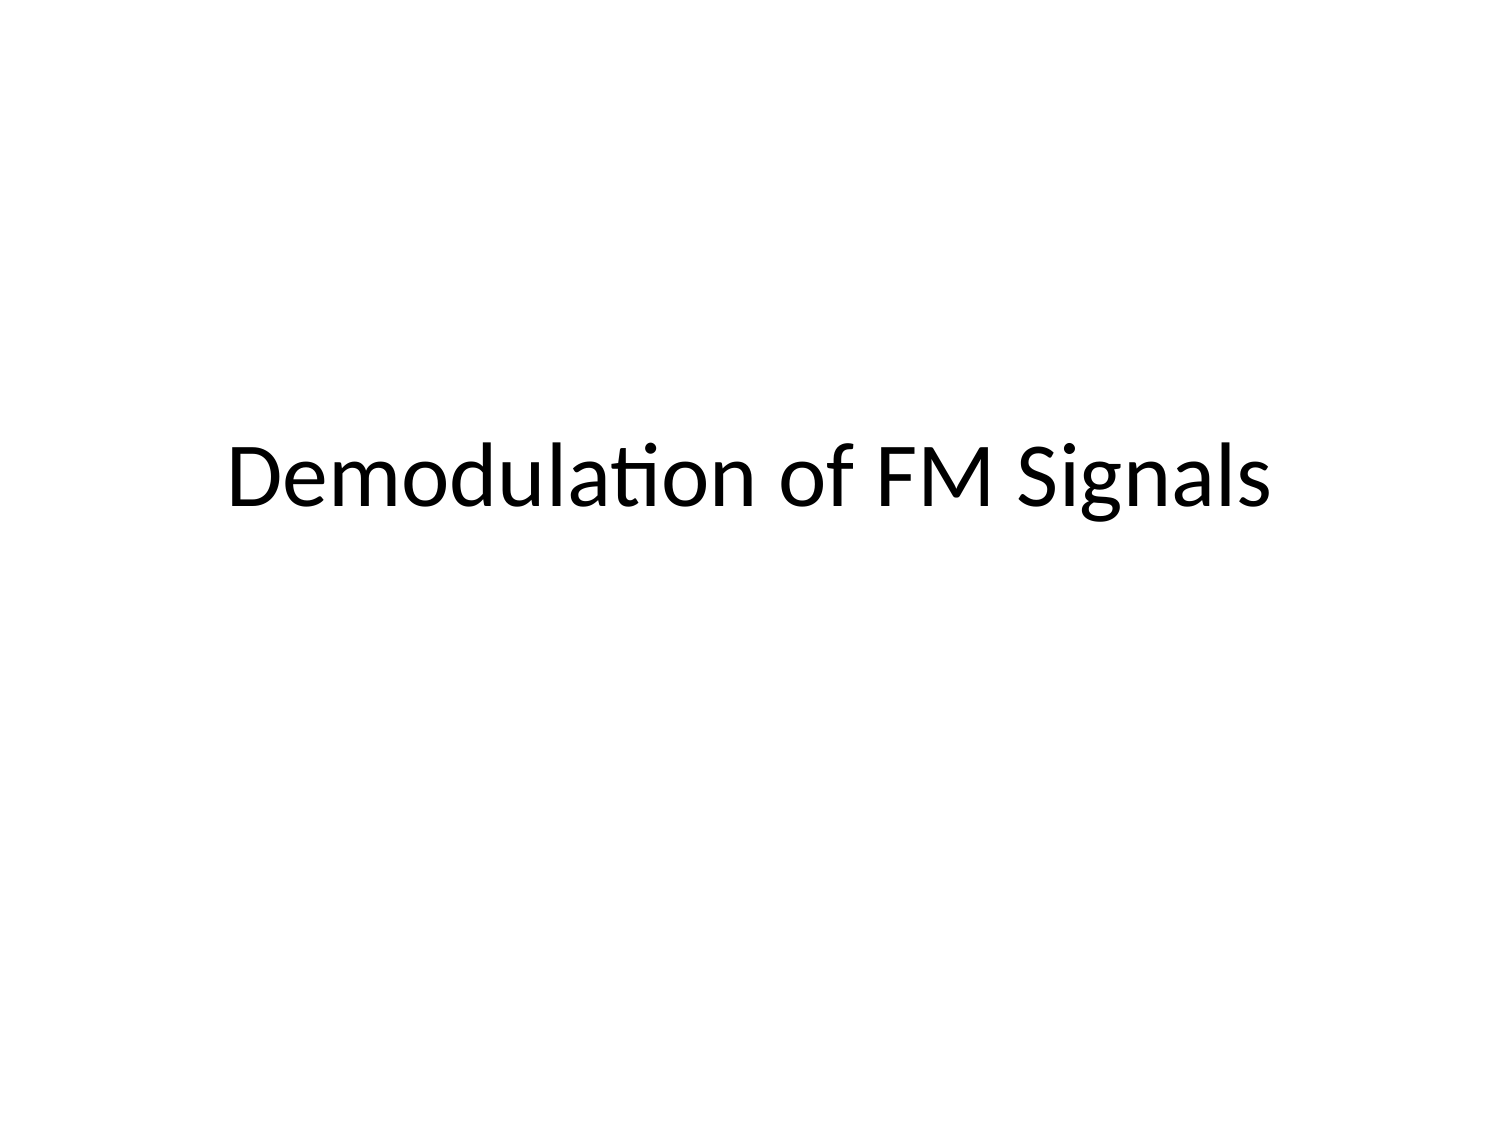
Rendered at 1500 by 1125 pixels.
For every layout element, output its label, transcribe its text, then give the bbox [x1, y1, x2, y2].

title Demodulation of FM Signals [112, 349, 1388, 591]
